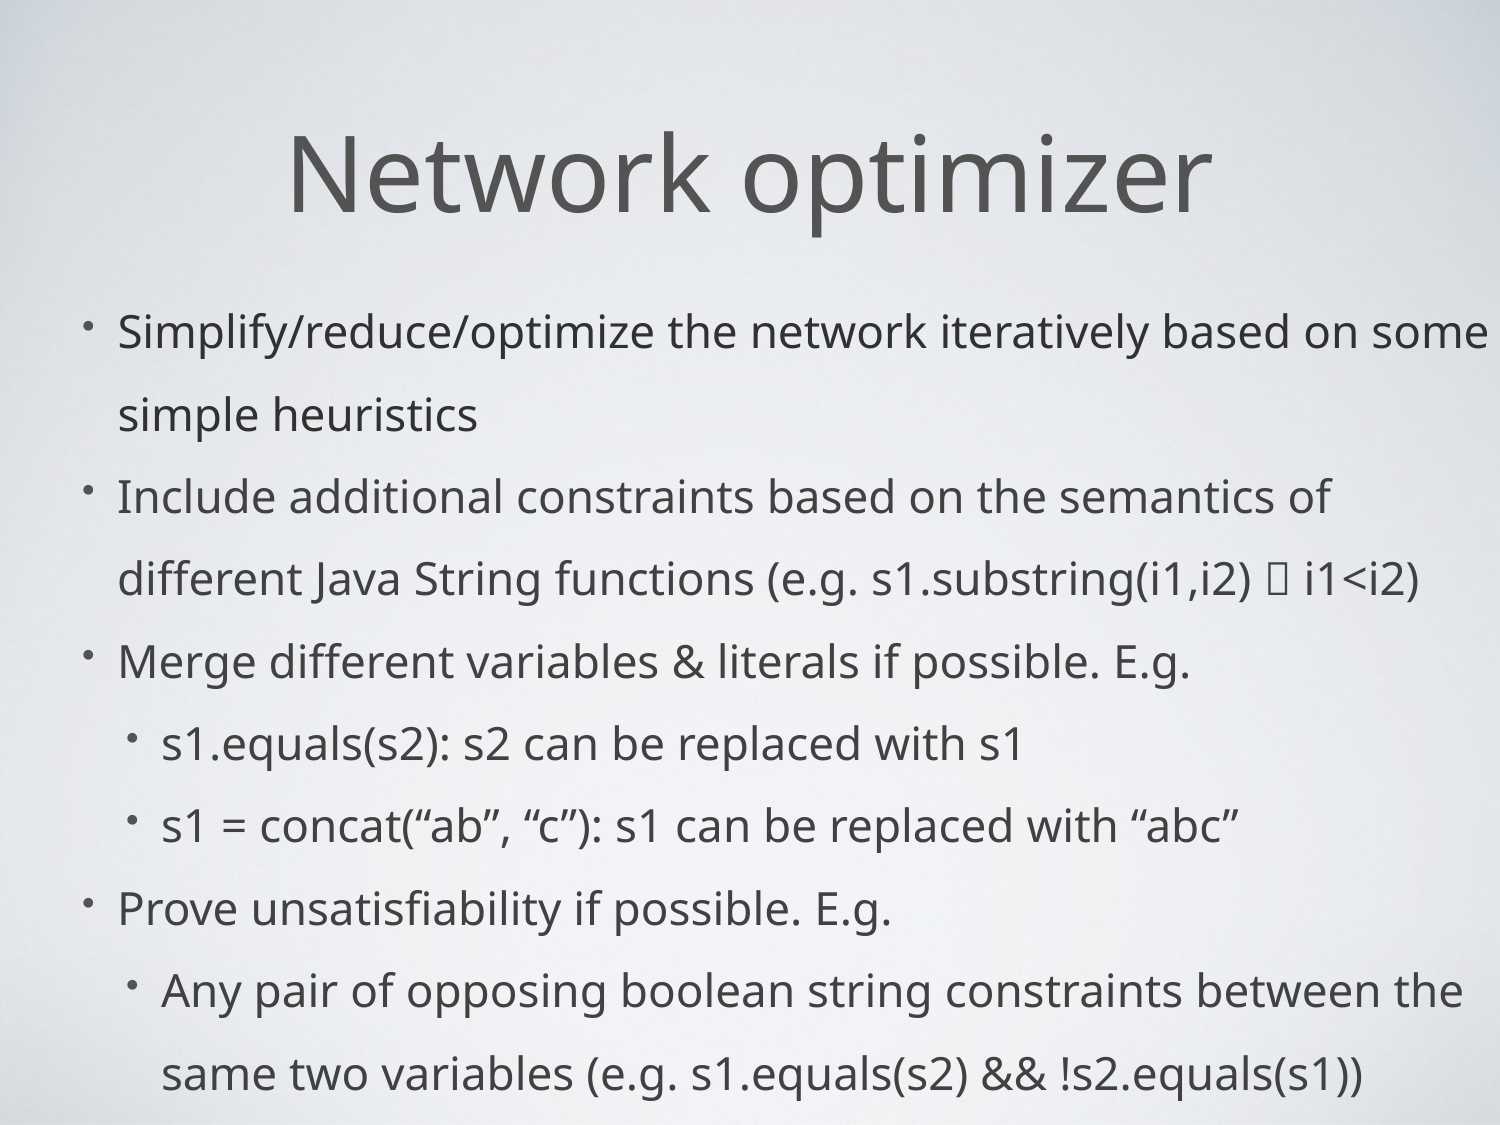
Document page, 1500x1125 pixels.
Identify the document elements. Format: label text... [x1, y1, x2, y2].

title Network optimizer [40, 28, 1460, 312]
list Simplify/reduce/optimize the network iteratively based on some simple heuristics Include additional constraints based on the semantics of different Java String functions (e.g. s1.substring(i1,i2)  i1<i2) Merge different variables & literals if possible. E.g. s1.equals(s2): s2 can be replaced with s1 s1 = concat(“ab”, “c”): s1 can be replaced with “abc” Prove unsatisfiability if possible. E.g. Any pair of opposing boolean string constraints between the same two variables (e.g. s1.equals(s2) && !s2.equals(s1)) [81, 272, 1500, 1103]
picture [0, 0, 1500, 1125]
